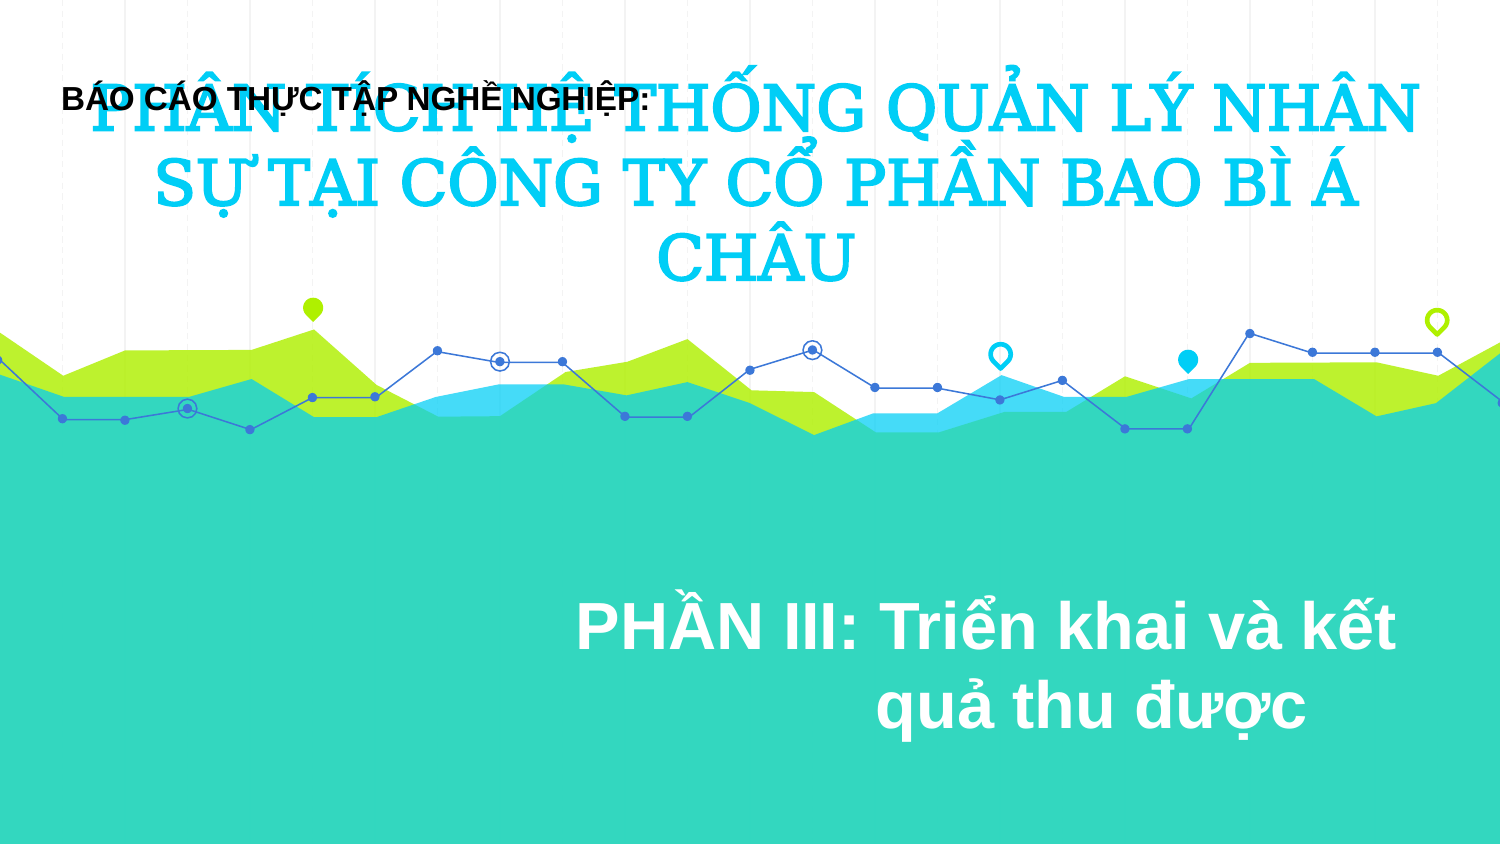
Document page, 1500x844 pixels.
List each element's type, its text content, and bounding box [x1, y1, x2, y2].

title PHẦN III: Triển khai và kết quả thu được [560, 584, 1476, 775]
text_box BÁO CÁO THỰC TẬP NGHỀ NGHIỆP: [46, 69, 777, 125]
text_box PHÂN TÍCH HỆ THỐNG QUẢN LÝ NHÂN SỰ TẠI CÔNG TY CỔ PHẦN BAO BÌ Á CHÂU [36, 141, 1476, 308]
